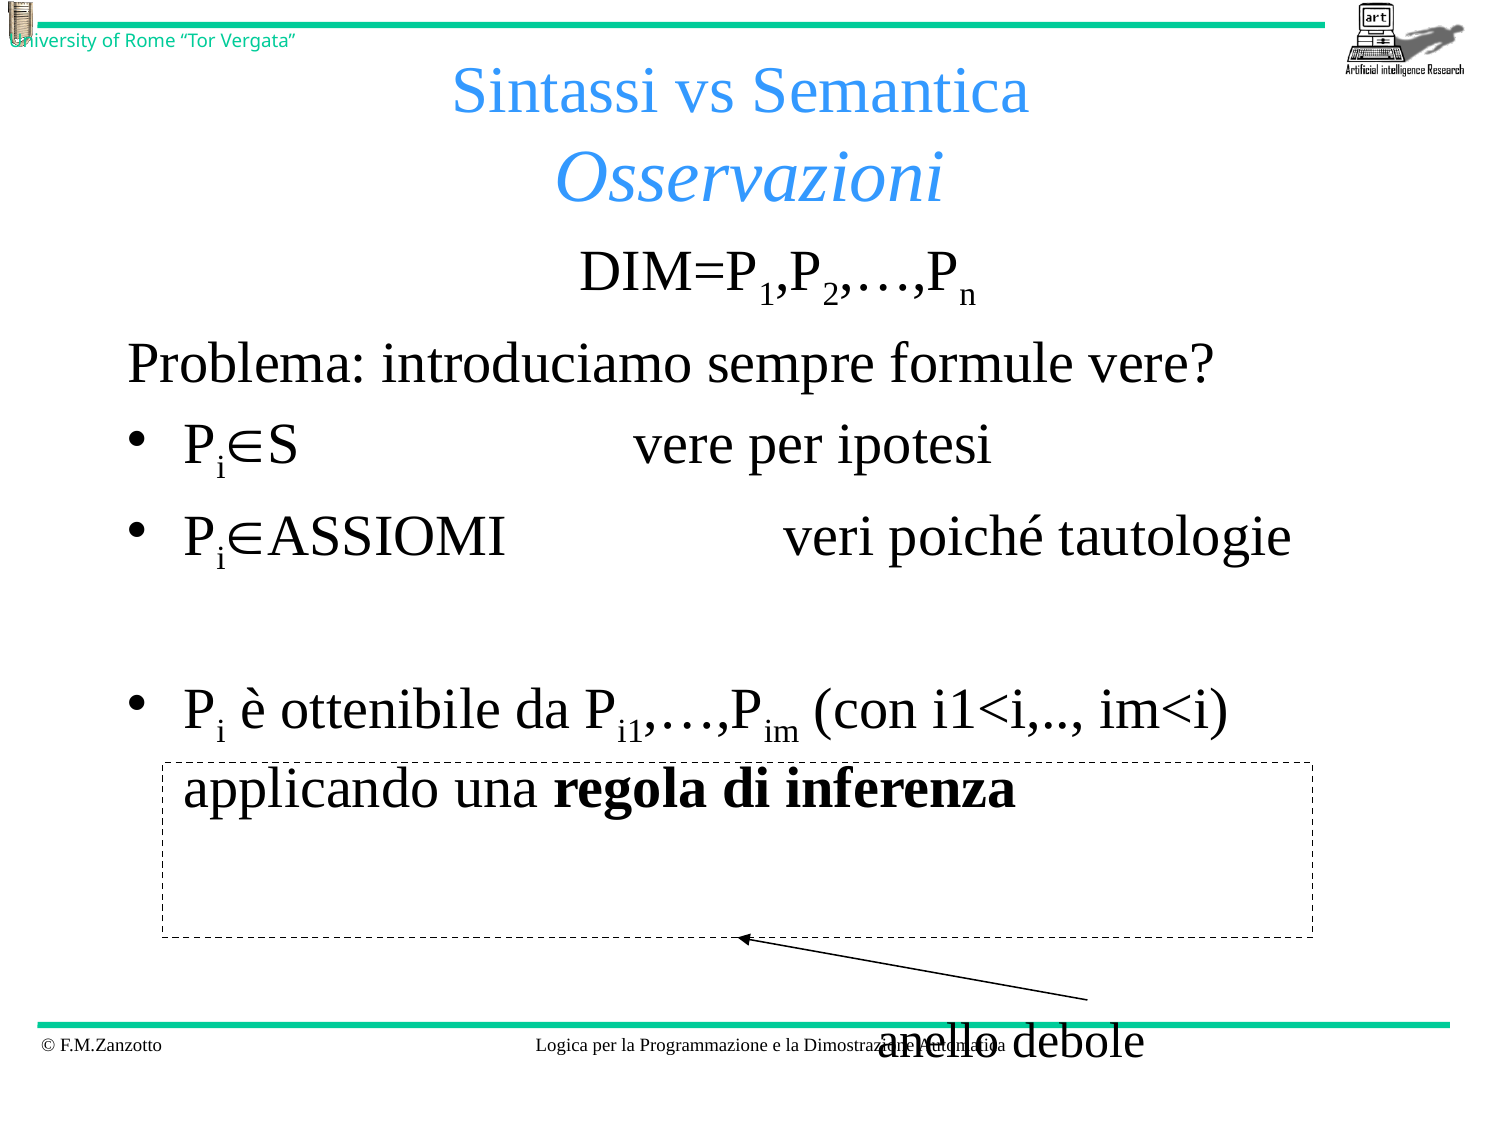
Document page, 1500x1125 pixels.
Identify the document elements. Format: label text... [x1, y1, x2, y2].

picture [4, 0, 38, 50]
picture [1337, 0, 1475, 77]
title Sintassi vs Semantica Osservazioni [112, 74, 1388, 188]
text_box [737, 937, 1088, 1001]
text_box [162, 762, 1313, 938]
list DIM=P1,P2,…,Pn Problema: introduciamo sempre formule vere? PiS vere per ipotesi PiASSIOMI veri poiché tautologie Pi è ottenibile da Pi1,…,Pim (con i1<i,.., im<i) applicando una regola di inferenza [112, 224, 1388, 1001]
text_box anello debole [862, 999, 1313, 1075]
